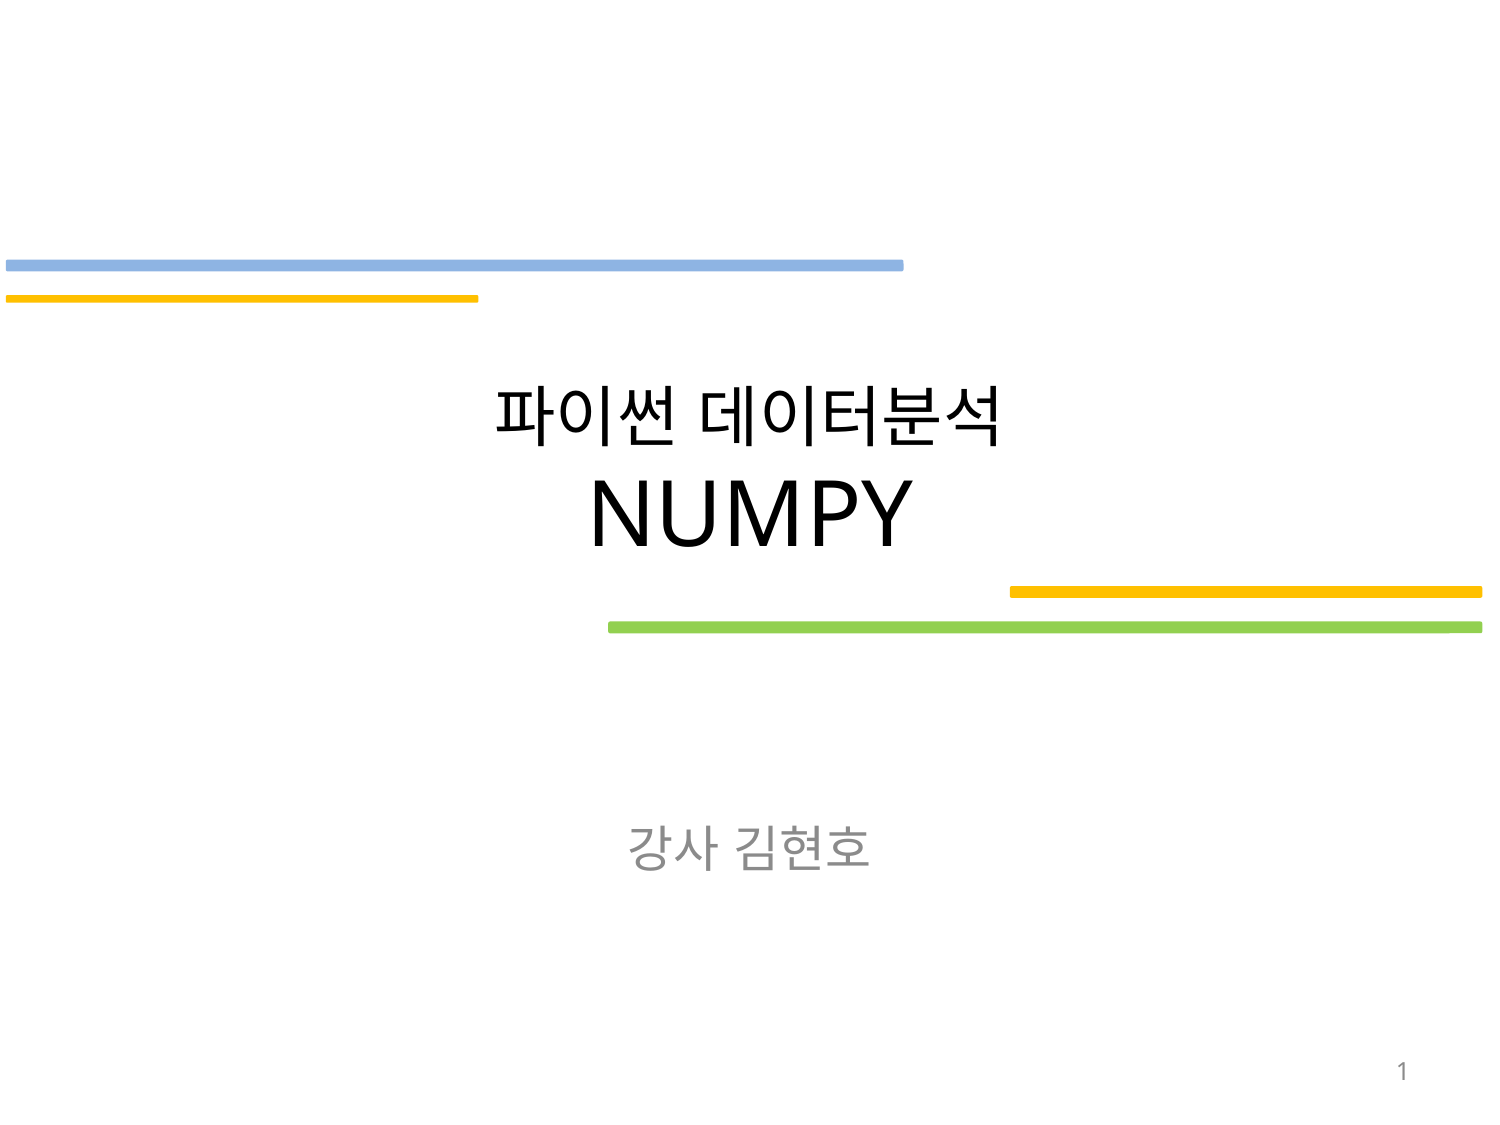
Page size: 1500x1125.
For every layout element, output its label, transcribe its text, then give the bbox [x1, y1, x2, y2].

slide_number 1 [1074, 1042, 1425, 1103]
subtitle 강사 김현호 [225, 704, 1275, 992]
title 파이썬 데이터분석 NUMPY [112, 349, 1388, 591]
text_box [606, 619, 1485, 636]
text_box [3, 293, 481, 305]
text_box [1007, 583, 1485, 600]
text_box [3, 257, 906, 274]
